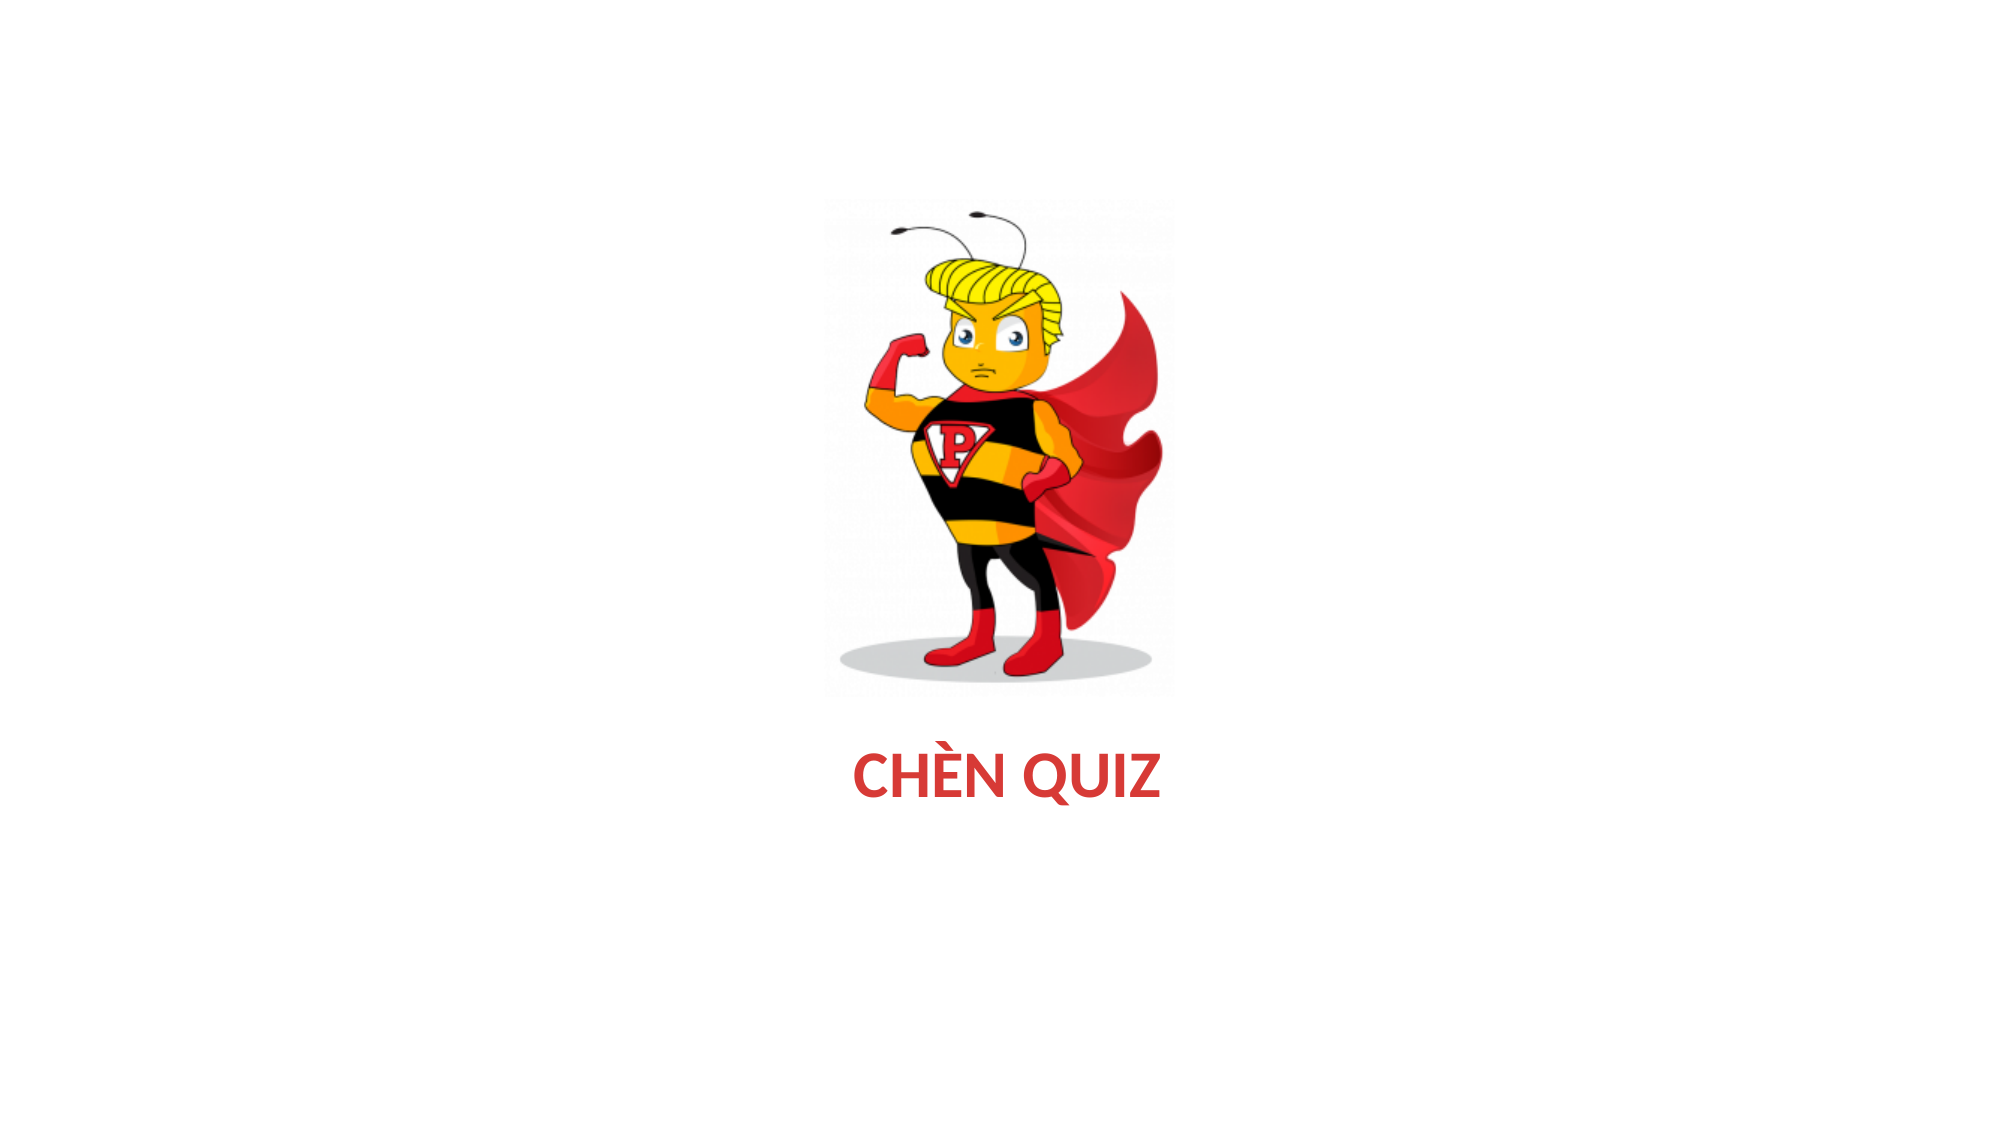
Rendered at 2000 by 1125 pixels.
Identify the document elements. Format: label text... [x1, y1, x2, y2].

picture [824, 199, 1176, 697]
title Chèn quiz [157, 722, 1858, 947]
